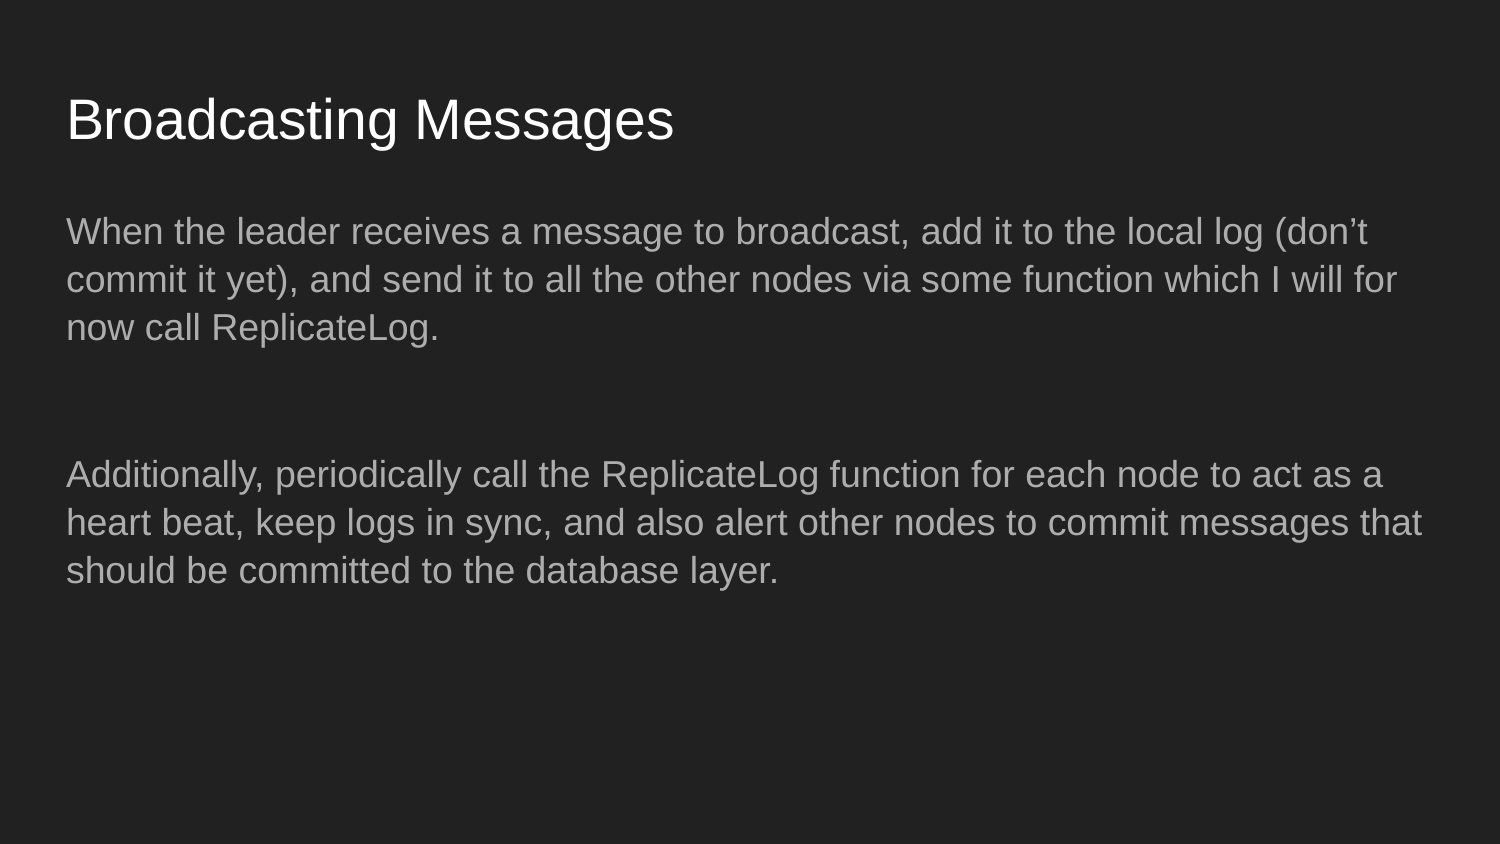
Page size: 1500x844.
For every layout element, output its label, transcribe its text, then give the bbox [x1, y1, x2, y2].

title Broadcasting Messages [51, 72, 1449, 167]
list When the leader receives a message to broadcast, add it to the local log (don’t commit it yet), and send it to all the other nodes via some function which I will for now call ReplicateLog. Additionally, periodically call the ReplicateLog function for each node to act as a heart beat, keep logs in sync, and also alert other nodes to commit messages that should be committed to the database layer. [51, 189, 1449, 750]
